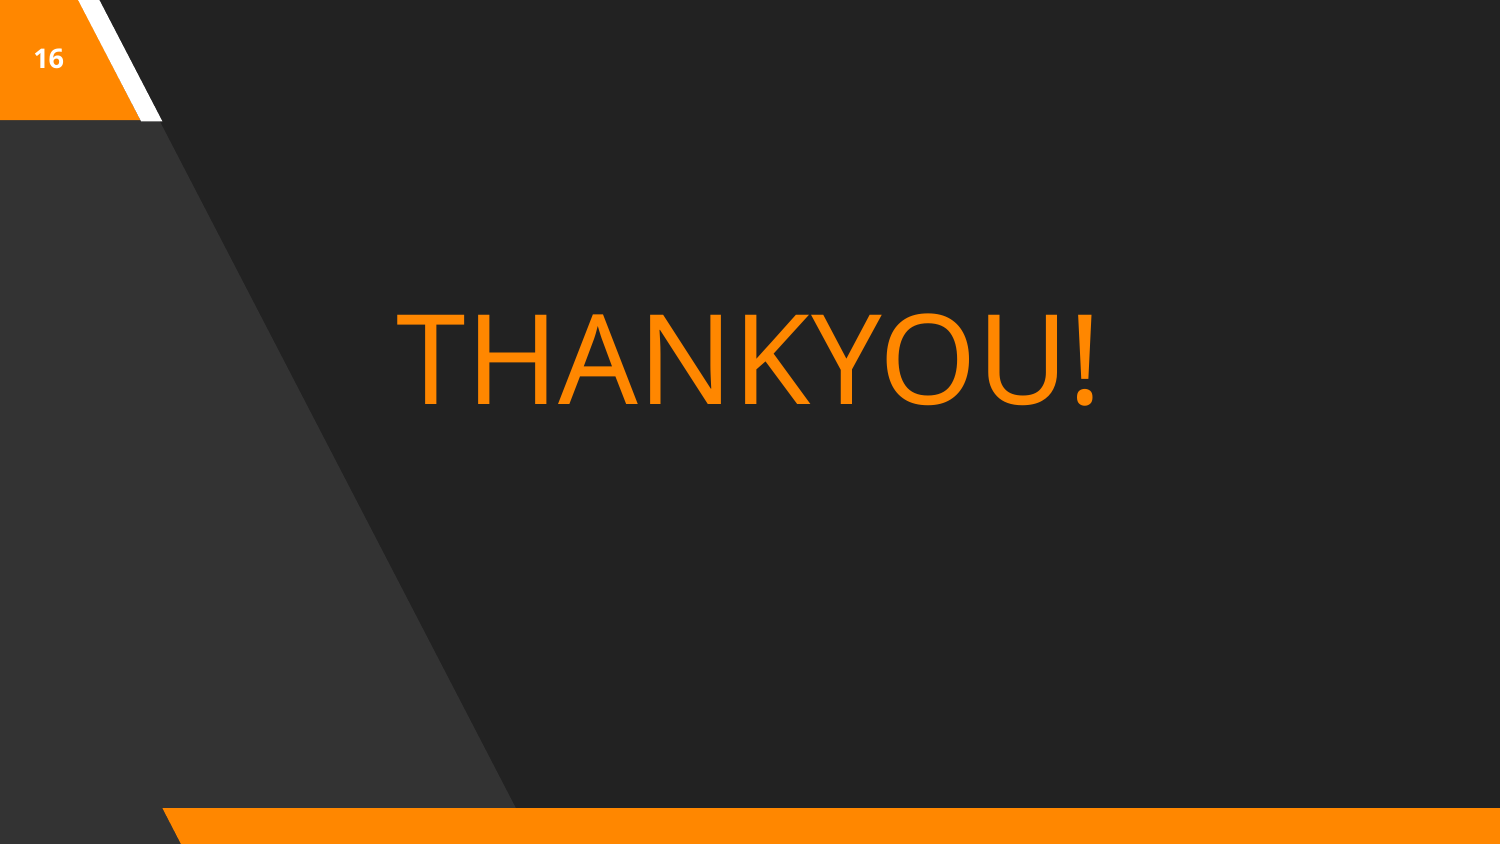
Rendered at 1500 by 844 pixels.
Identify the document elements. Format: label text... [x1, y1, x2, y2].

title THANKYOU! [0, 259, 1500, 450]
slide_number 16 [0, 0, 98, 121]
